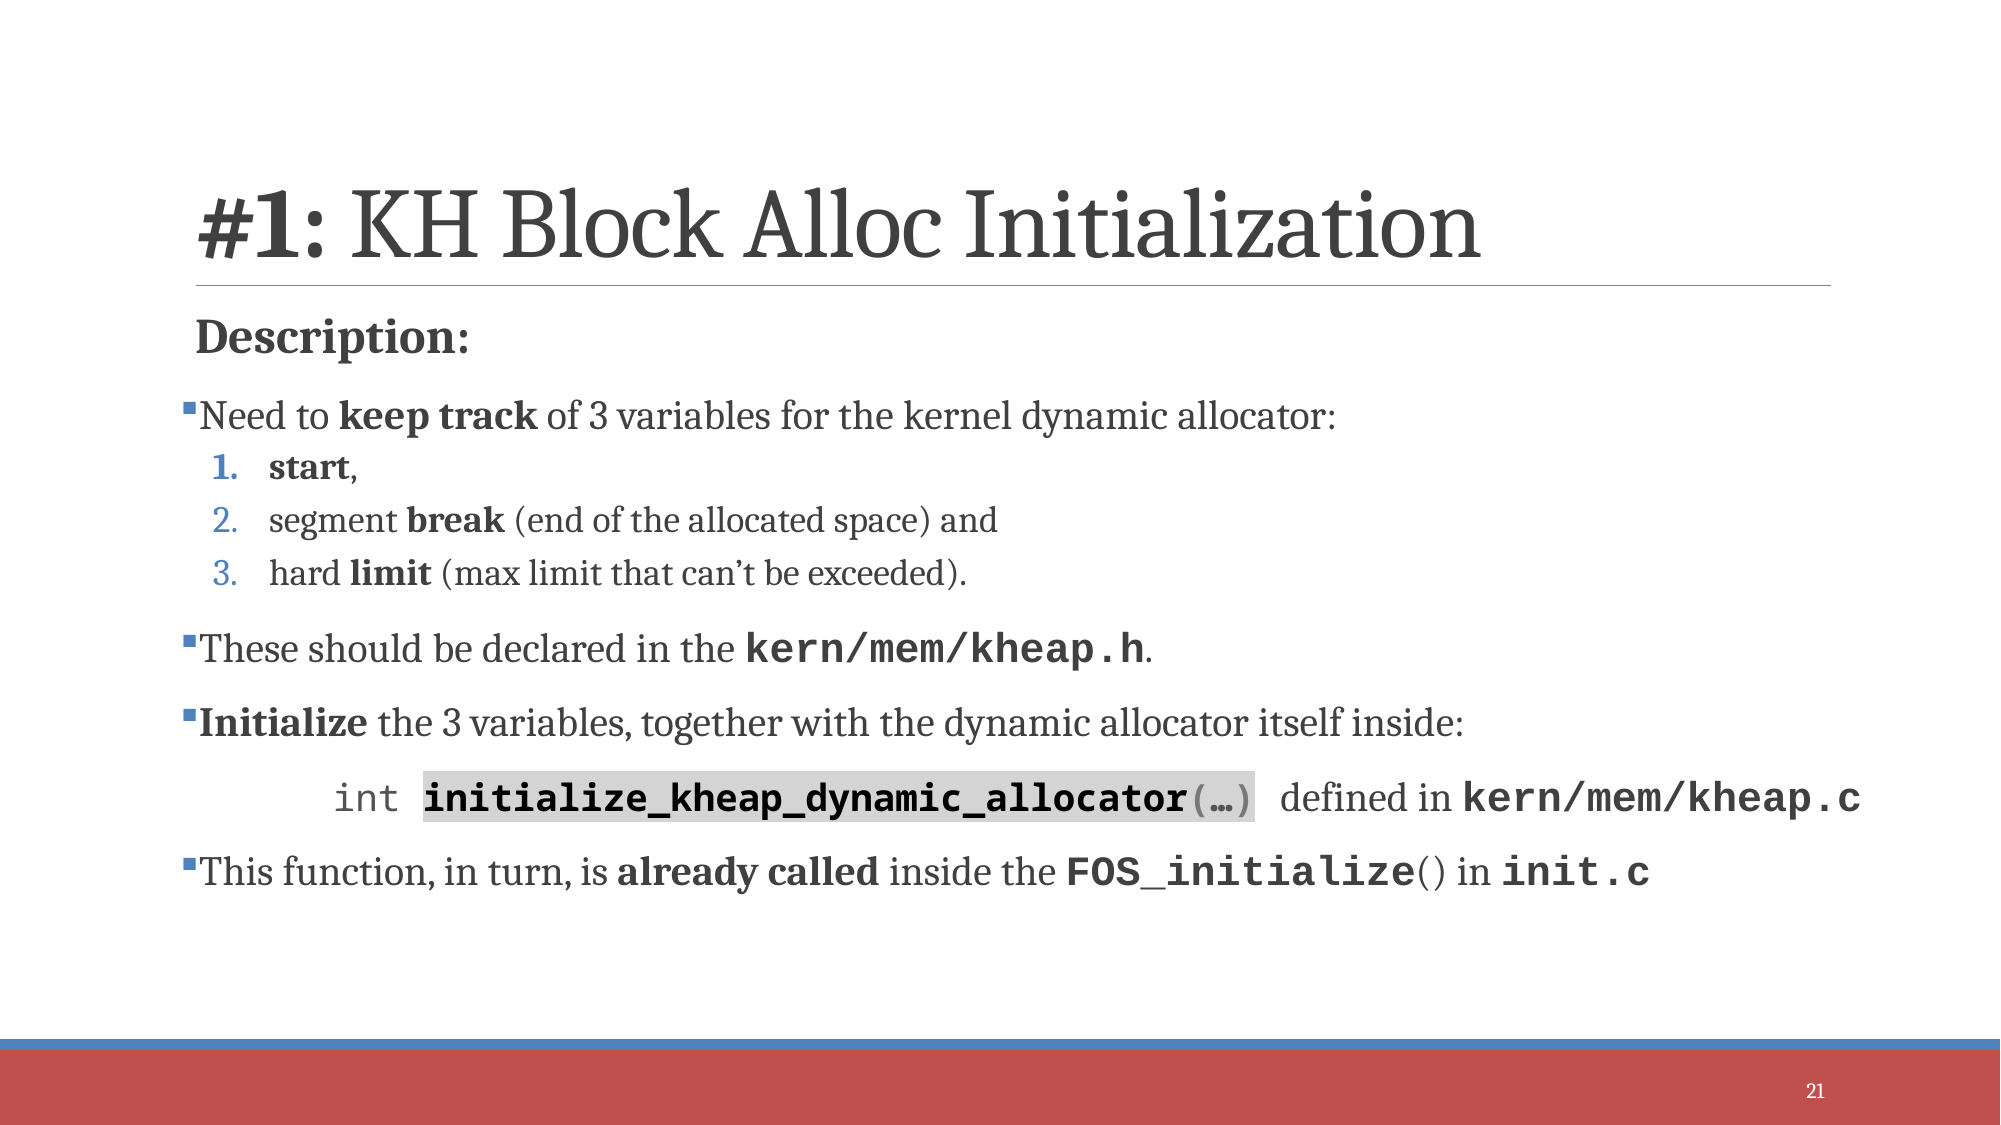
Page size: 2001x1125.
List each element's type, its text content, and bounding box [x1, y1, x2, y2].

list Description: Need to keep track of 3 variables for the kernel dynamic allocator: start, segment break (end of the allocated space) and hard limit (max limit that can’t be exceeded). These should be declared in the kern/mem/kheap.h. Initialize the 3 variables, together with the dynamic allocator itself inside: int initialize_kheap_dynamic_allocator(…) defined in kern/mem/kheap.c This function, in turn, is already called inside the FOS_initialize() in init.c [180, 302, 2000, 1032]
slide_number 21 [1624, 1059, 1840, 1120]
title #1: KH Block Alloc Initialization [180, 47, 1830, 285]
